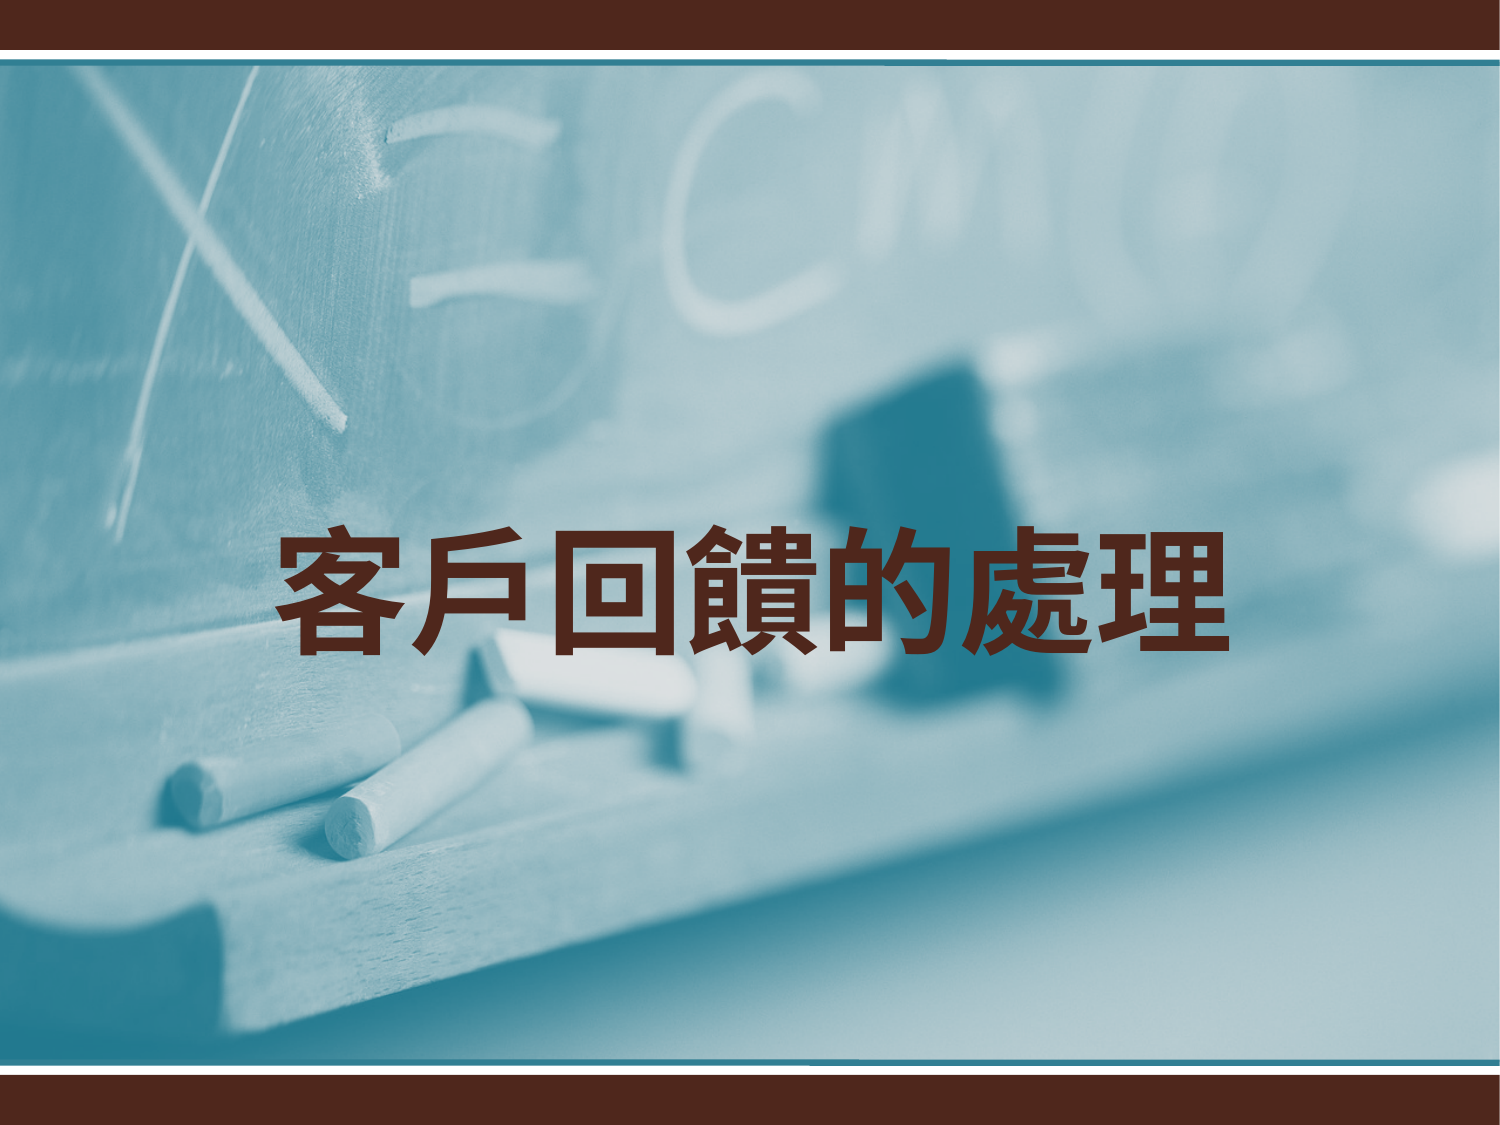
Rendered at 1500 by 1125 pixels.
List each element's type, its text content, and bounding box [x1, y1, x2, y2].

subtitle 客戶回饋的處理 [55, 239, 1449, 679]
